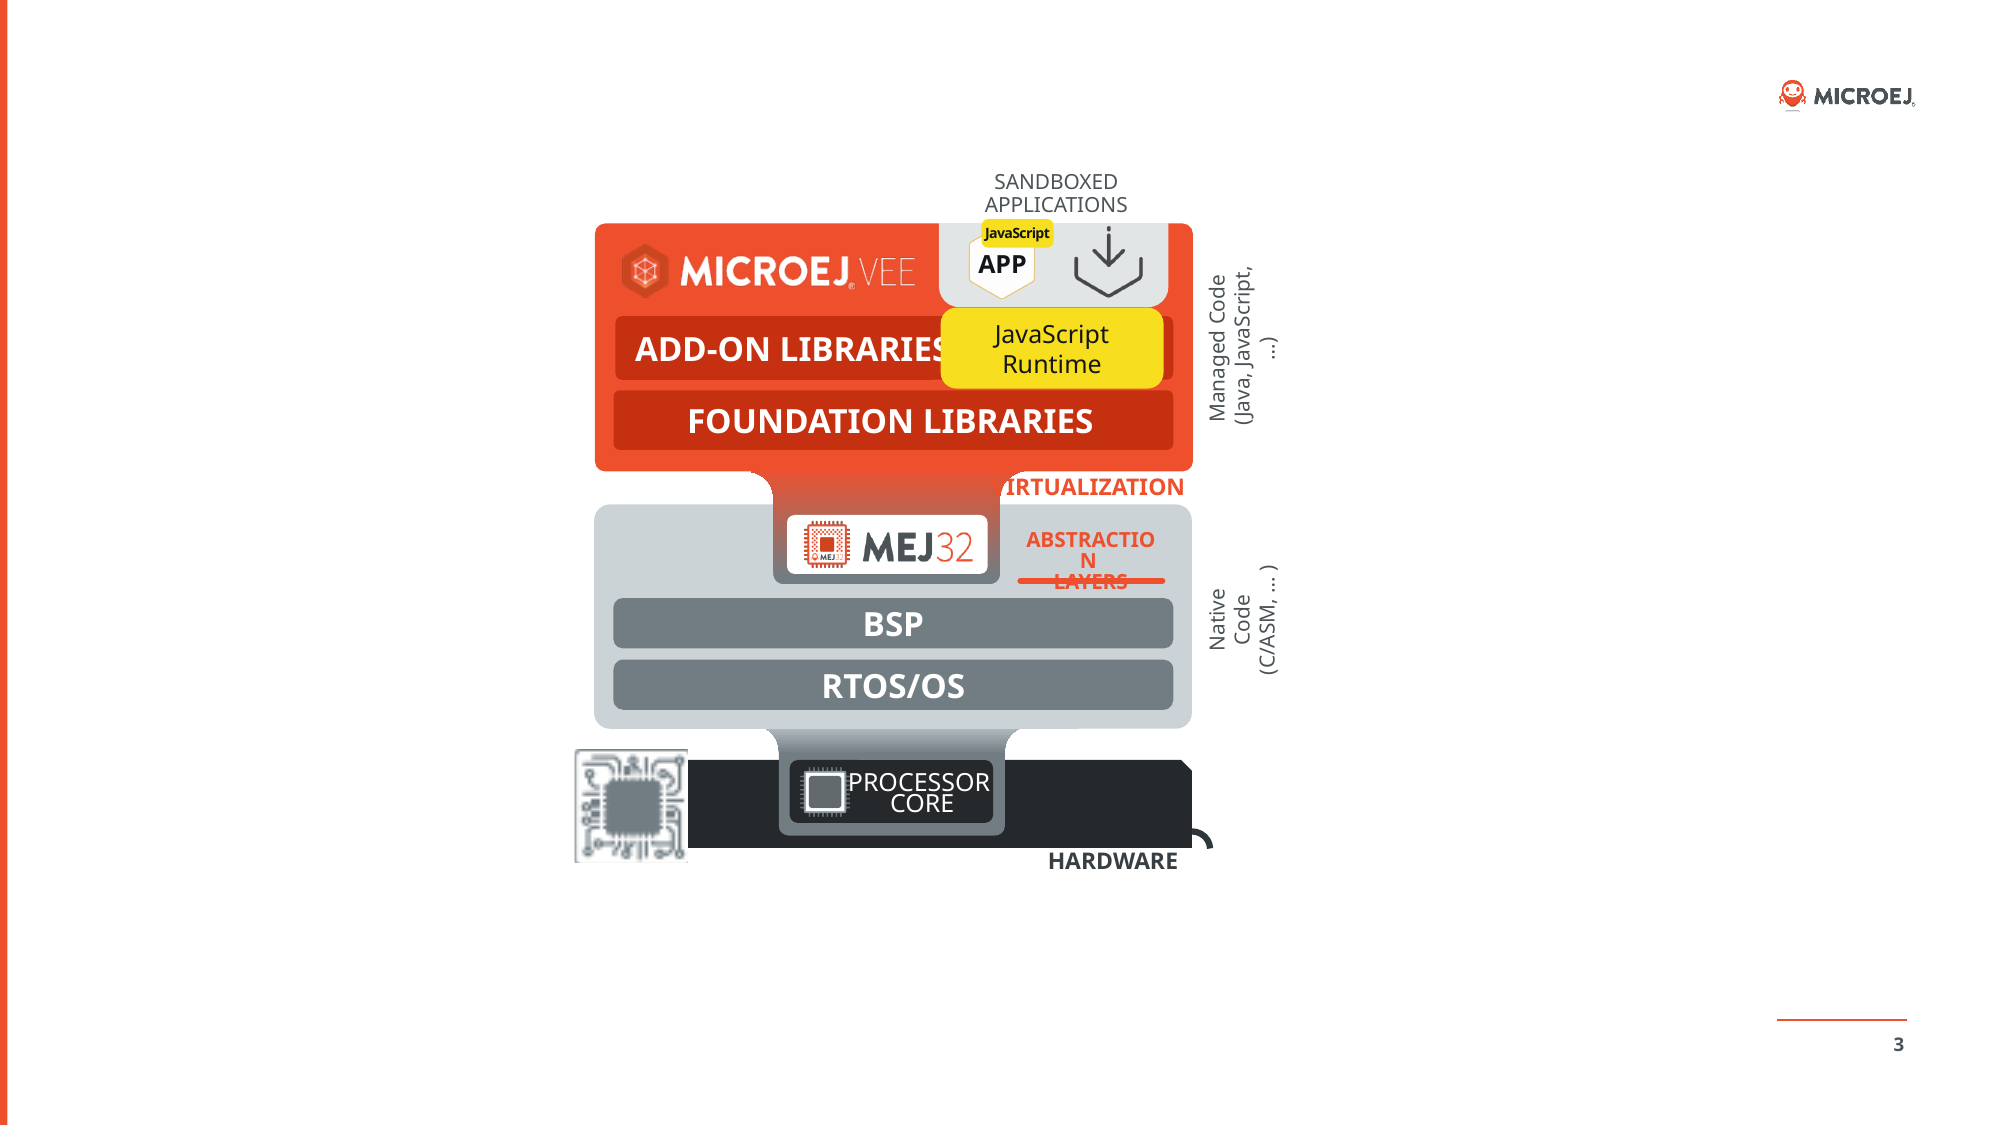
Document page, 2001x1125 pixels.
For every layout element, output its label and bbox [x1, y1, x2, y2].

picture [1777, 78, 1917, 113]
text_box [574, 164, 1261, 876]
